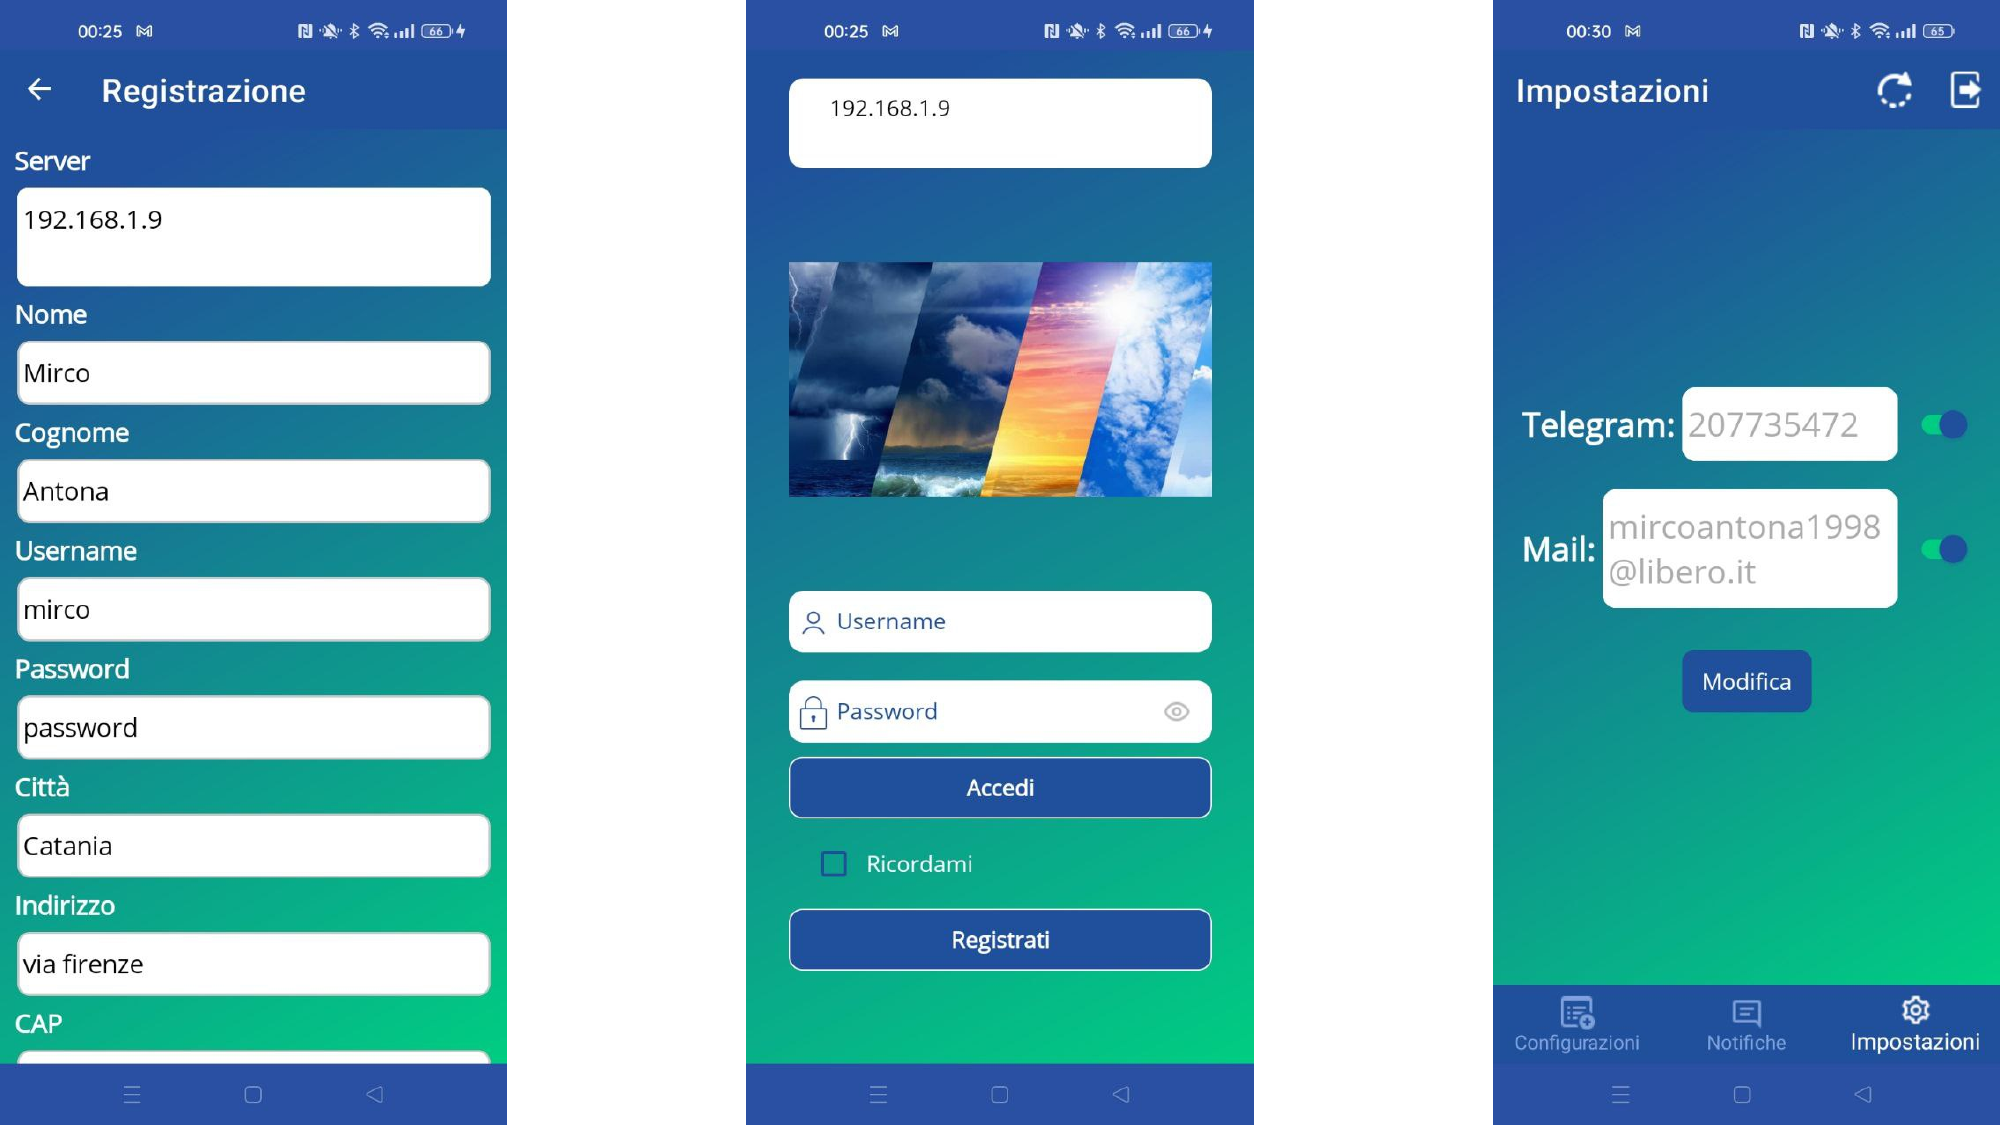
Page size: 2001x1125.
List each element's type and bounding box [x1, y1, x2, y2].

picture [746, 0, 1254, 1125]
picture [1493, 0, 2000, 1125]
picture [0, 0, 507, 1125]
